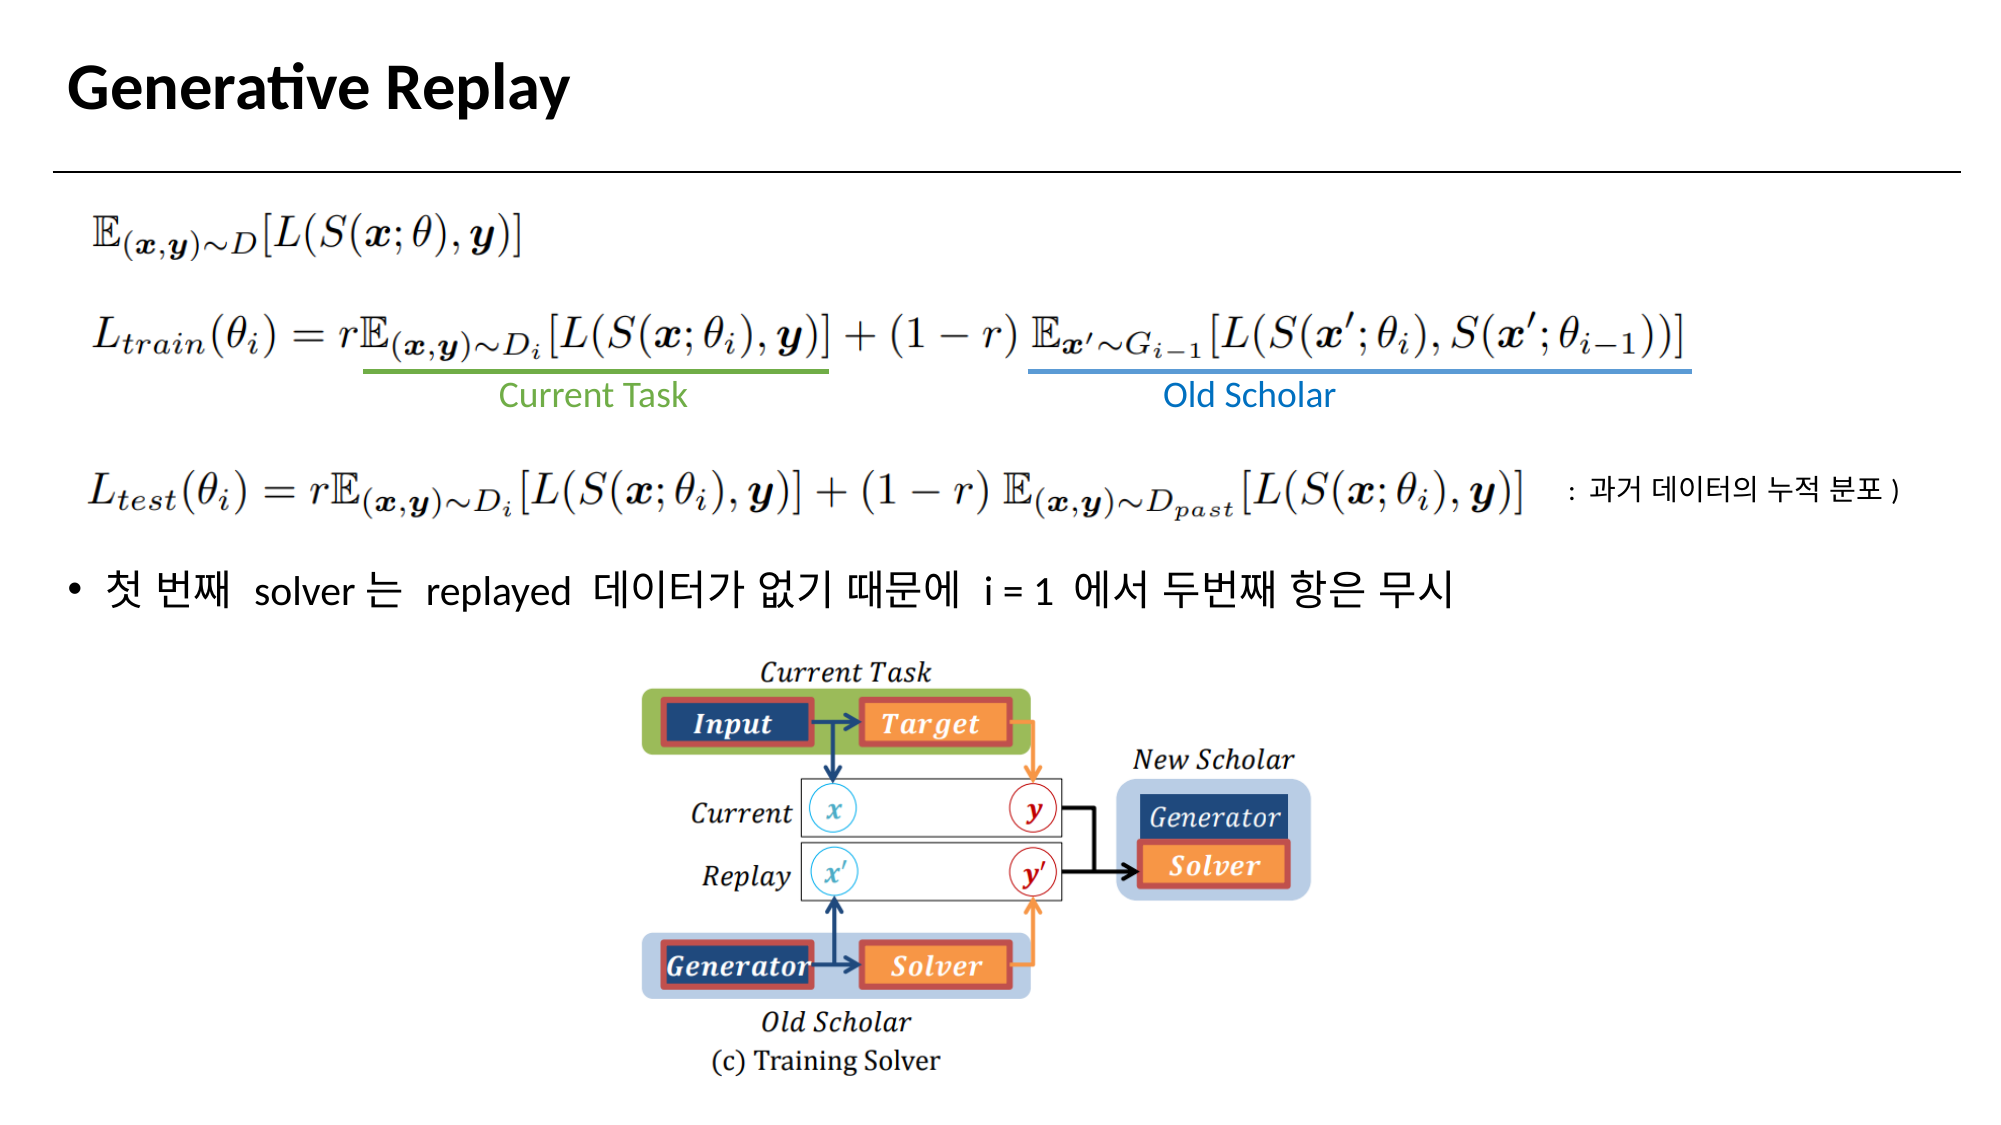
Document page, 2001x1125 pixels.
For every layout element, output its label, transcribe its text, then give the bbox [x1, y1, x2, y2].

picture [635, 639, 1365, 1104]
picture [89, 211, 526, 261]
text_box Current Task [484, 376, 704, 422]
list 첫 번째 solver는 replayed 데이터가 없기 때문에 i = 1 에서 두번째 항은 무시 [52, 172, 2000, 1043]
picture [52, 450, 1584, 525]
picture [81, 301, 1693, 376]
text_box Old Scholar [1148, 376, 1352, 422]
title Generative Replay [52, 3, 2000, 172]
